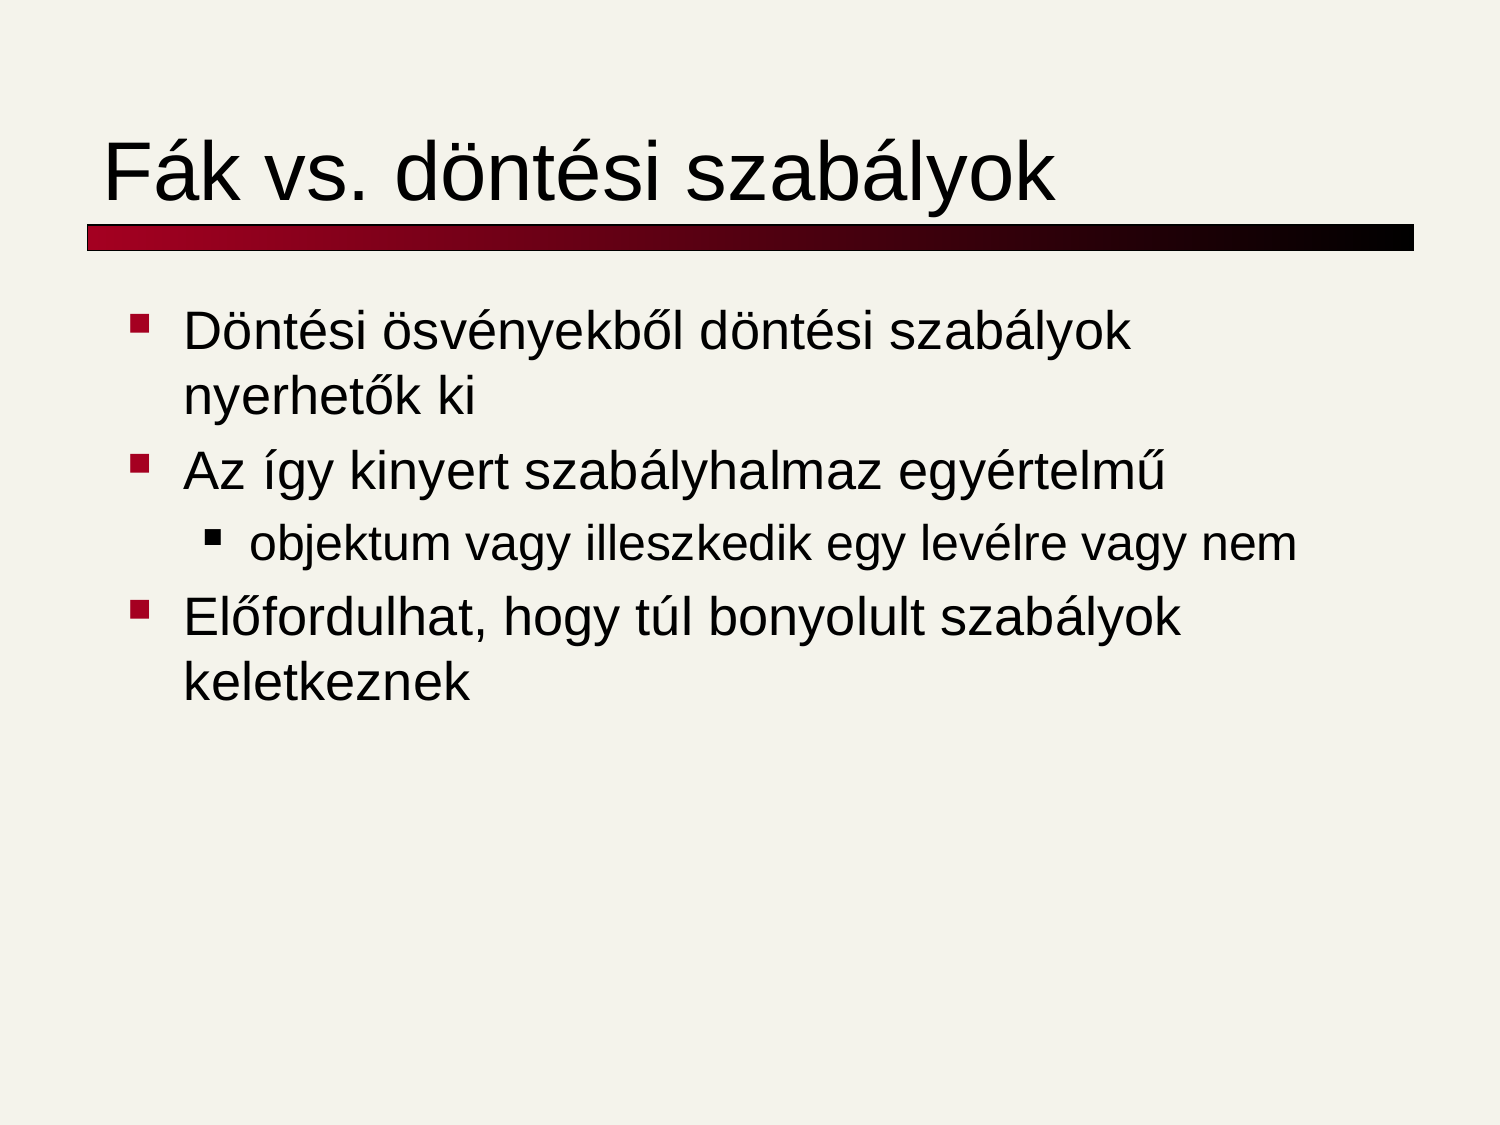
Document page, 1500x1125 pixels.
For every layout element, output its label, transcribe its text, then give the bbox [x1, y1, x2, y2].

list Döntési ösvényekből döntési szabályok nyerhetők ki Az így kinyert szabályhalmaz egyértelmű objektum vagy illeszkedik egy levélre vagy nem Előfordulhat, hogy túl bonyolult szabályok keletkeznek [112, 287, 1388, 1088]
title Fák vs. döntési szabályok [87, 62, 1413, 225]
